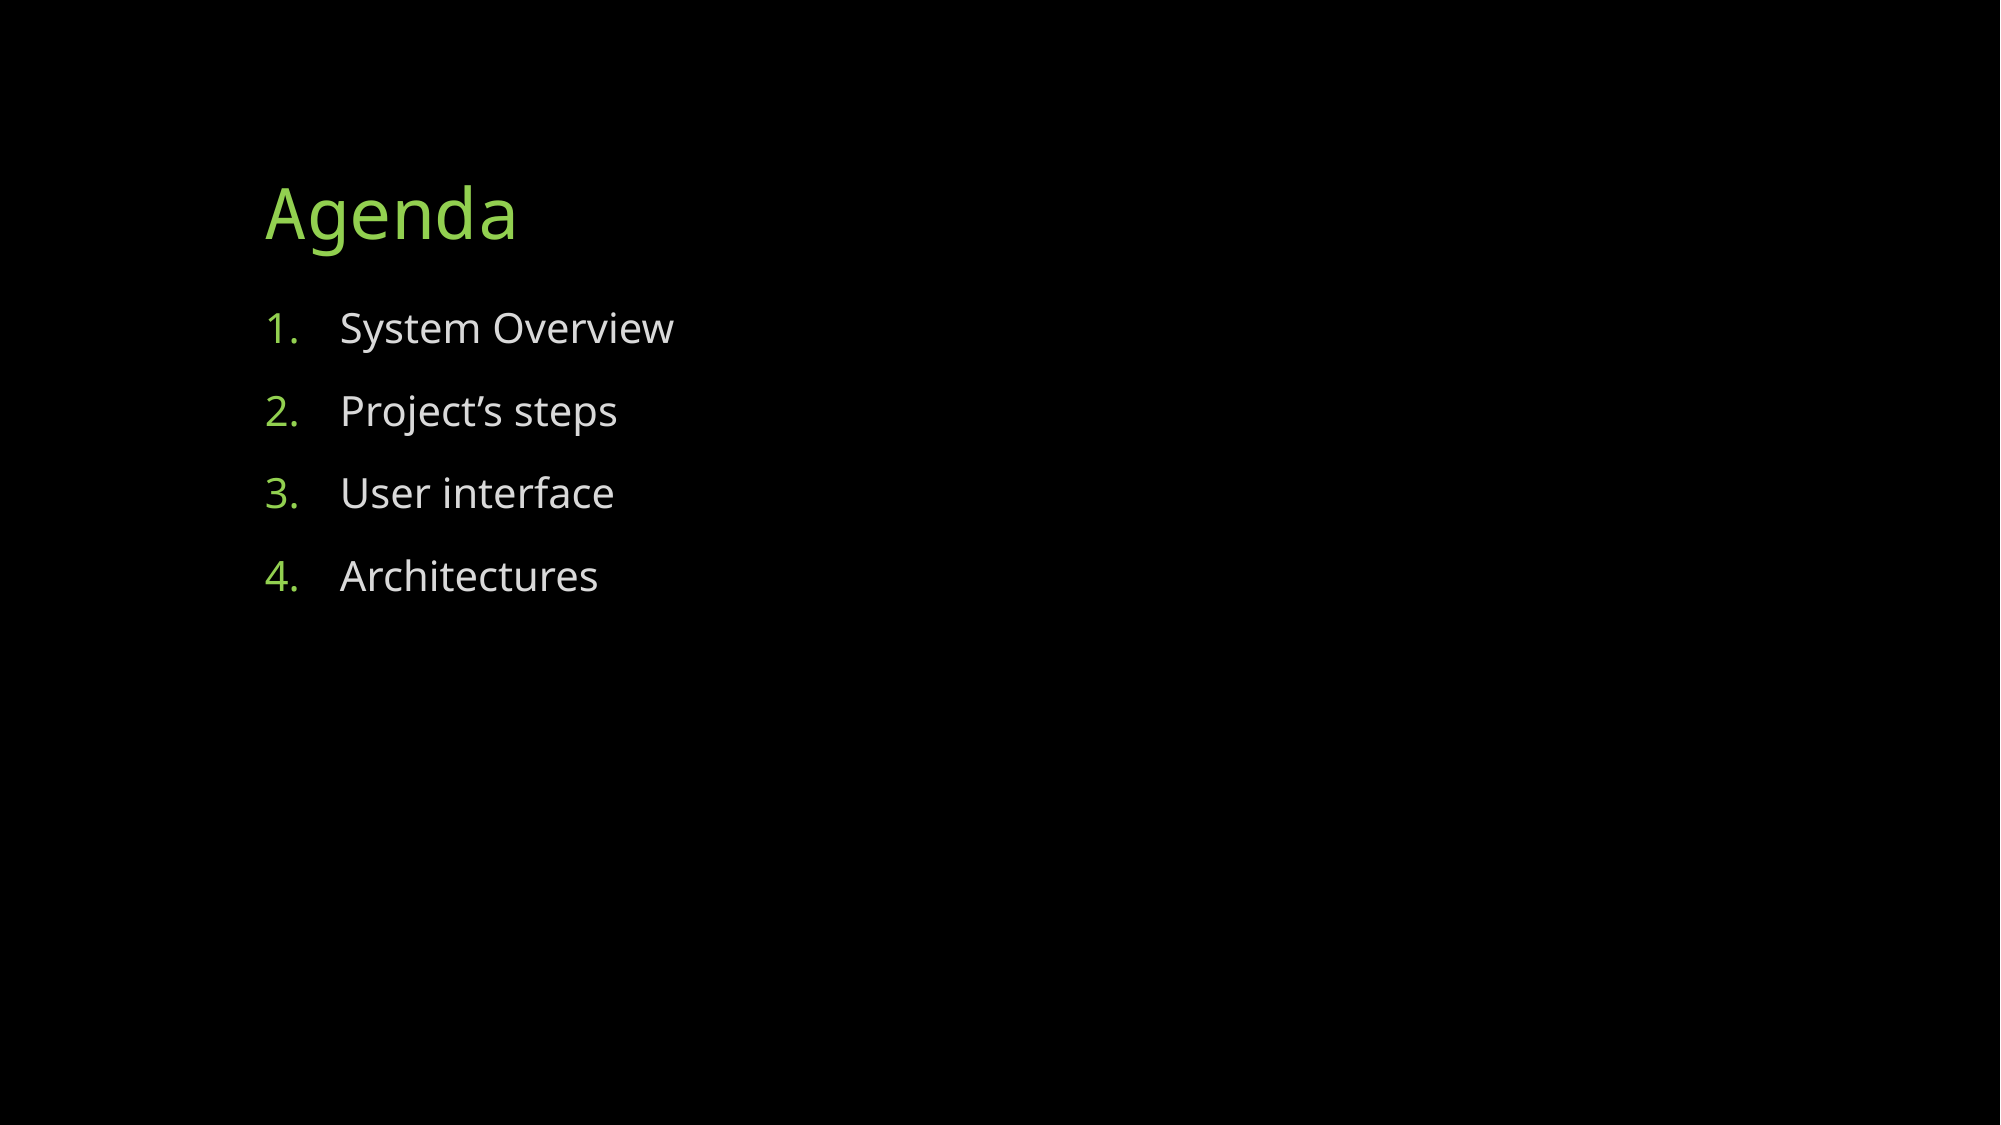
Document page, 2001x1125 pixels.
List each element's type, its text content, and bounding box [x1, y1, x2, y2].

list System Overview Project’s steps User interface Architectures [249, 299, 1750, 1000]
title Agenda [249, 75, 1750, 263]
